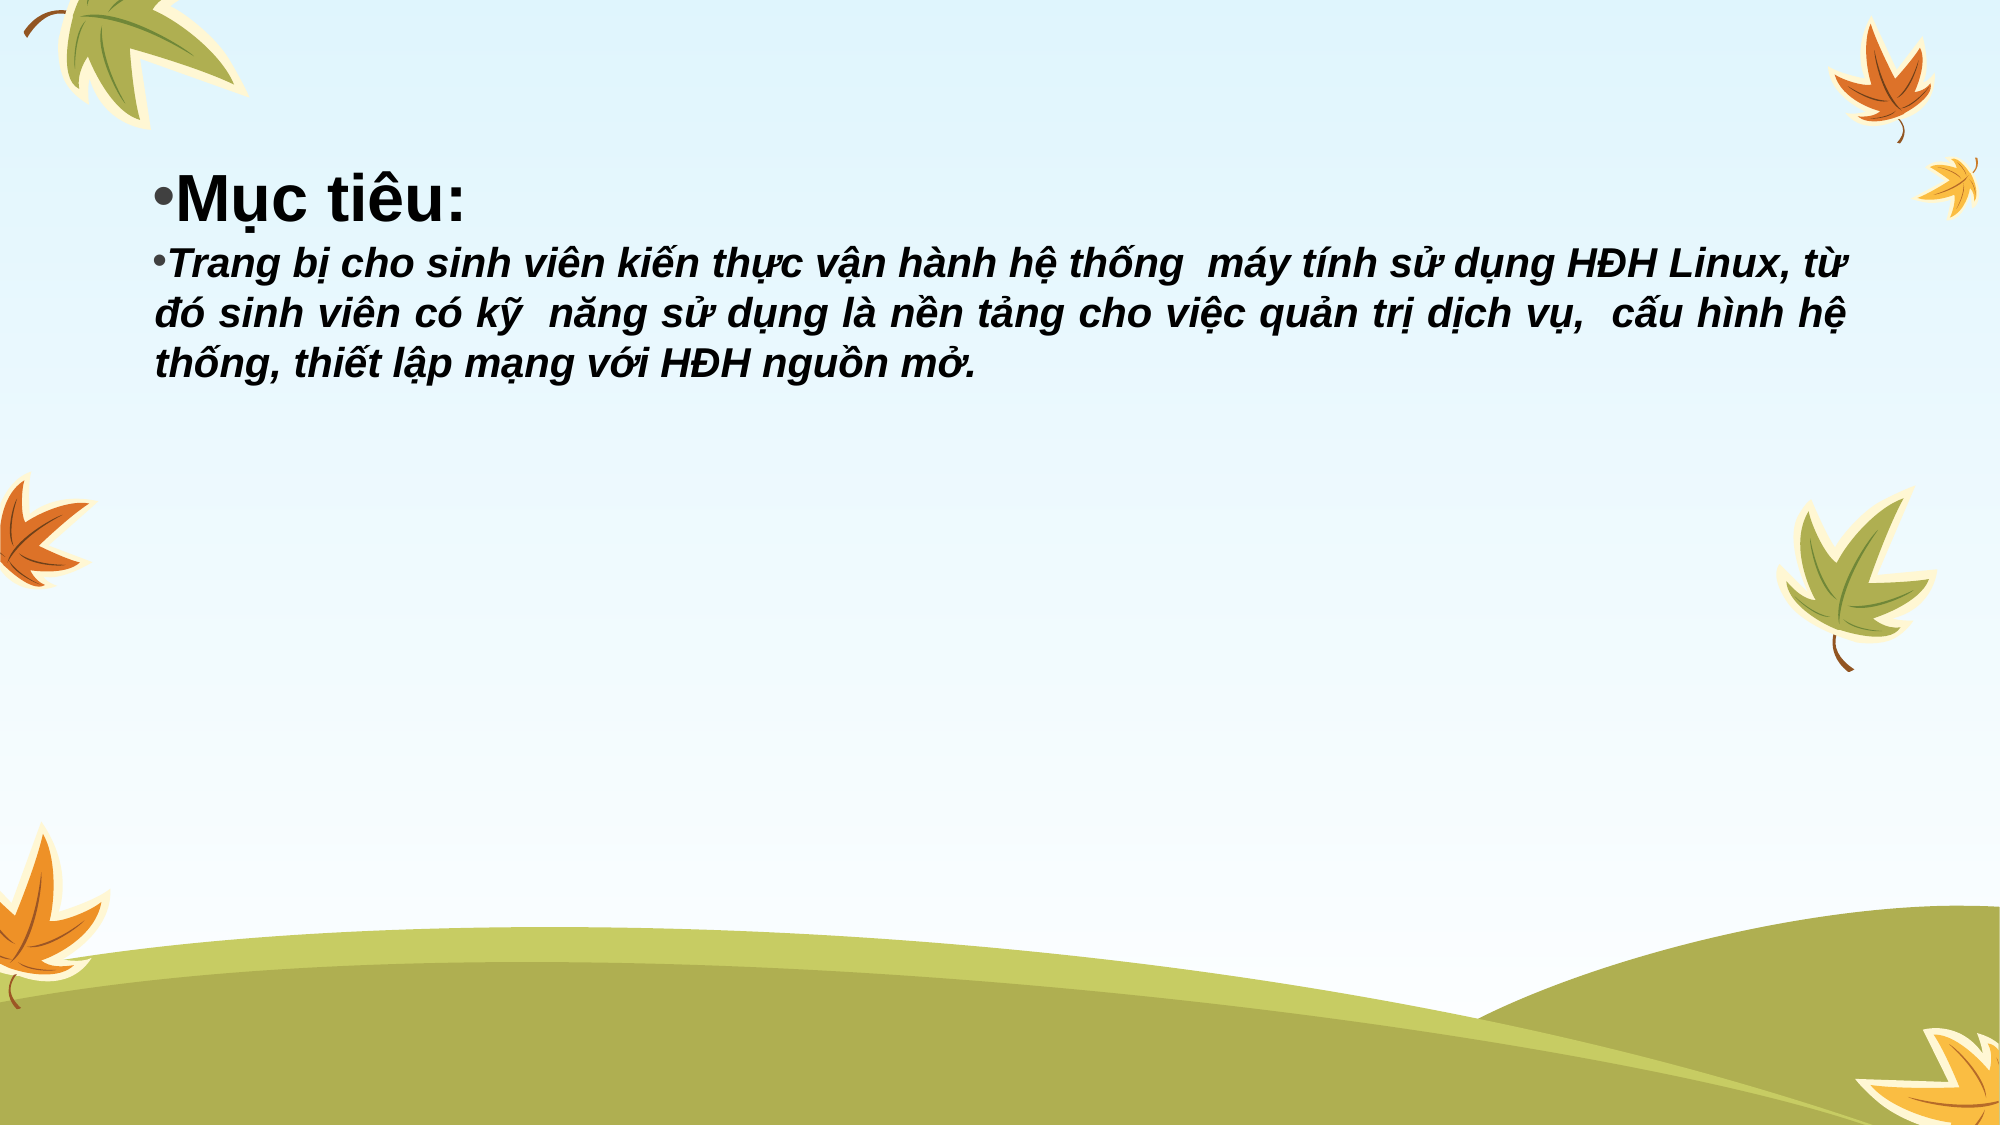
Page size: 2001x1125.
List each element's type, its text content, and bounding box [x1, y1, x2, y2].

list Mục tiêu: Trang bị cho sinh viên kiến thực vận hành hệ thống máy tính sử dụng HĐH Linux, từ đó sinh viên có kỹ năng sử dụng là nền tảng cho việc quản trị dịch vụ, cấu hình hệ thống, thiết lập mạng với HĐH nguồn mở. [137, 147, 1863, 583]
